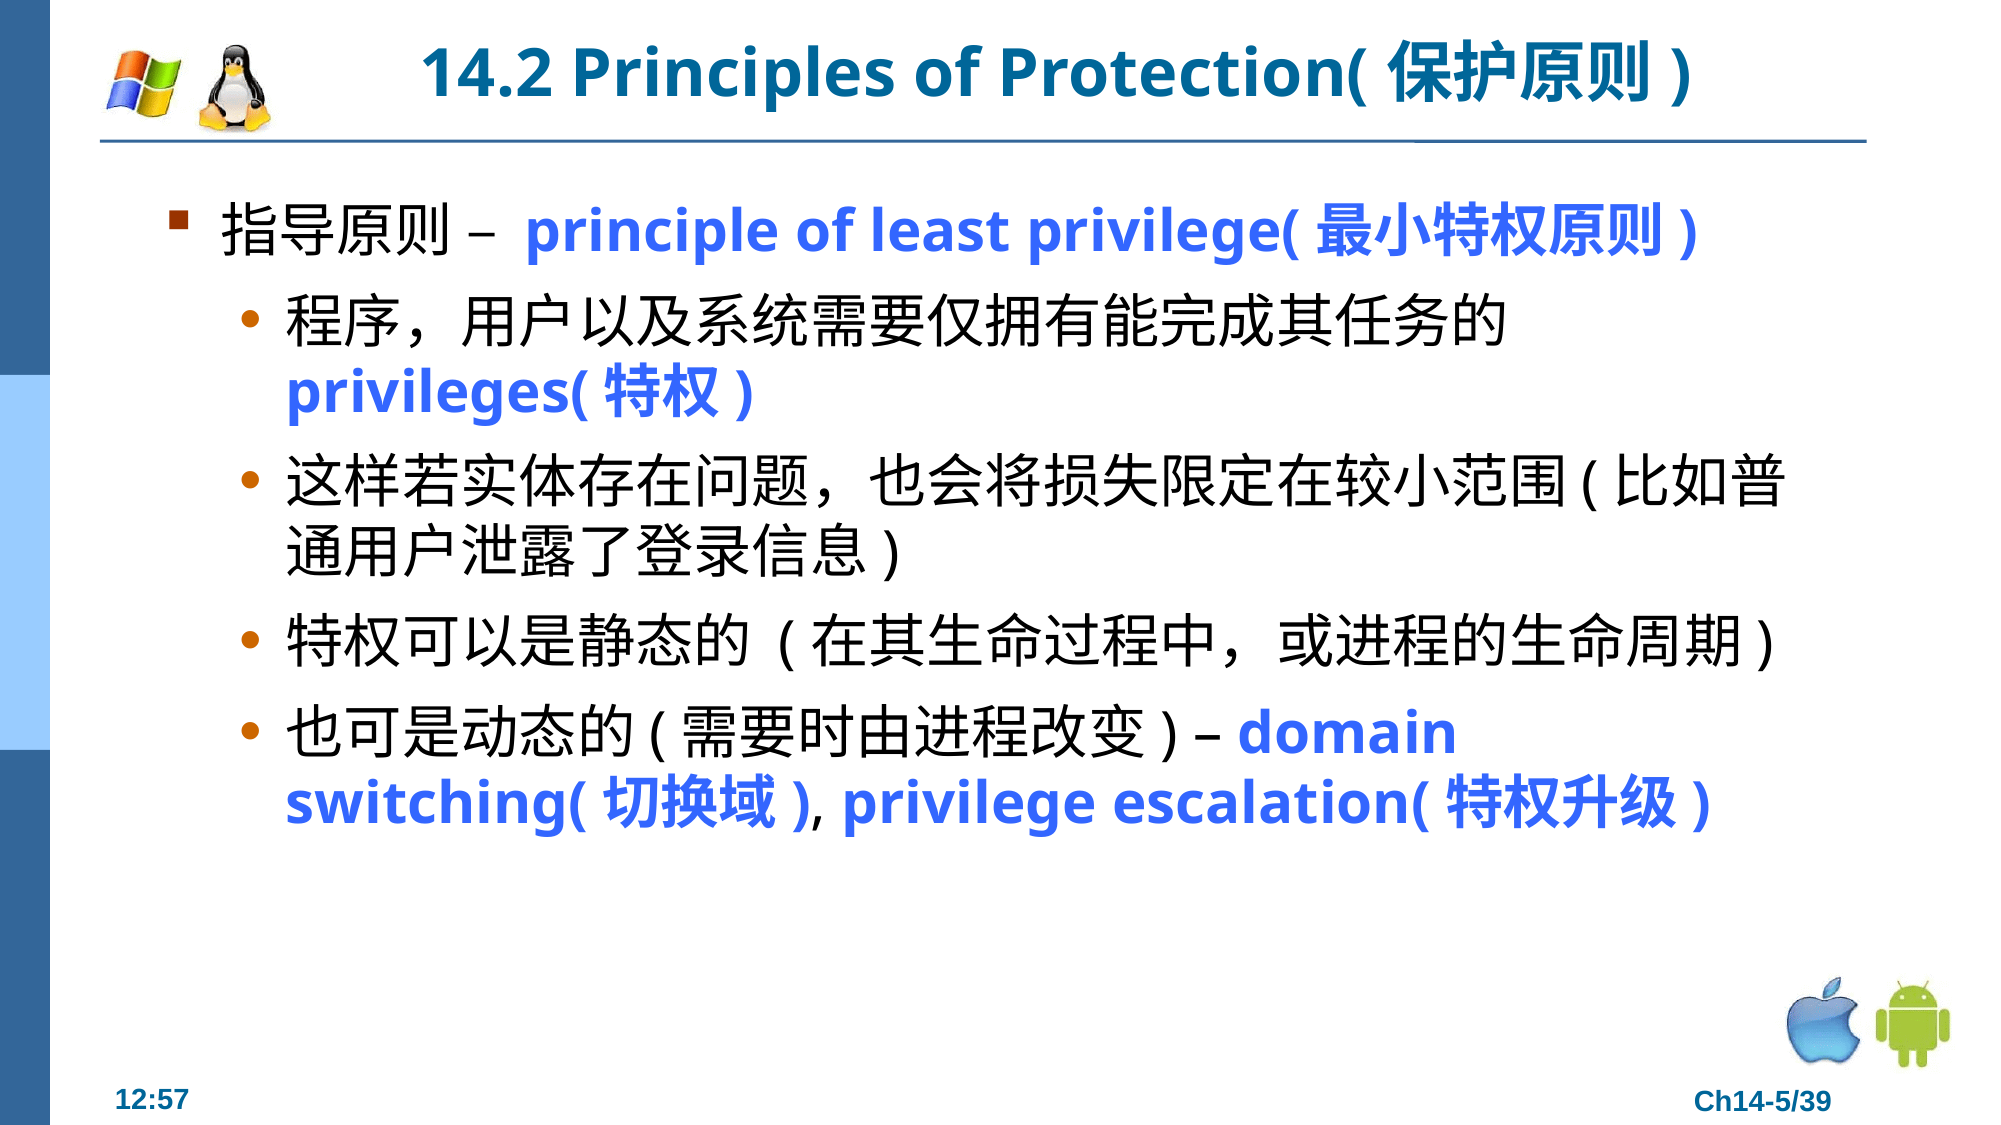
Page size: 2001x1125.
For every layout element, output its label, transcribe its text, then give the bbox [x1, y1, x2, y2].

picture [99, 36, 285, 137]
picture [1774, 973, 1959, 1074]
title 14.2 Principles of Protection(保护原则) [307, 23, 1805, 118]
list 指导原则 – principle of least privilege(最小特权原则) 程序，用户以及系统需要仅拥有能完成其任务的 privileges(特权) 这样若实体存在问题，也会将损失限定在较小范围(比如普通用户泄露了登录信息) 特权可以是静态的 (在其生命过程中，或进程的生命周期) 也可是动态的(需要时由进程改变) – domain switching(切换域), privilege escalation(特权升级) [149, 185, 1851, 875]
